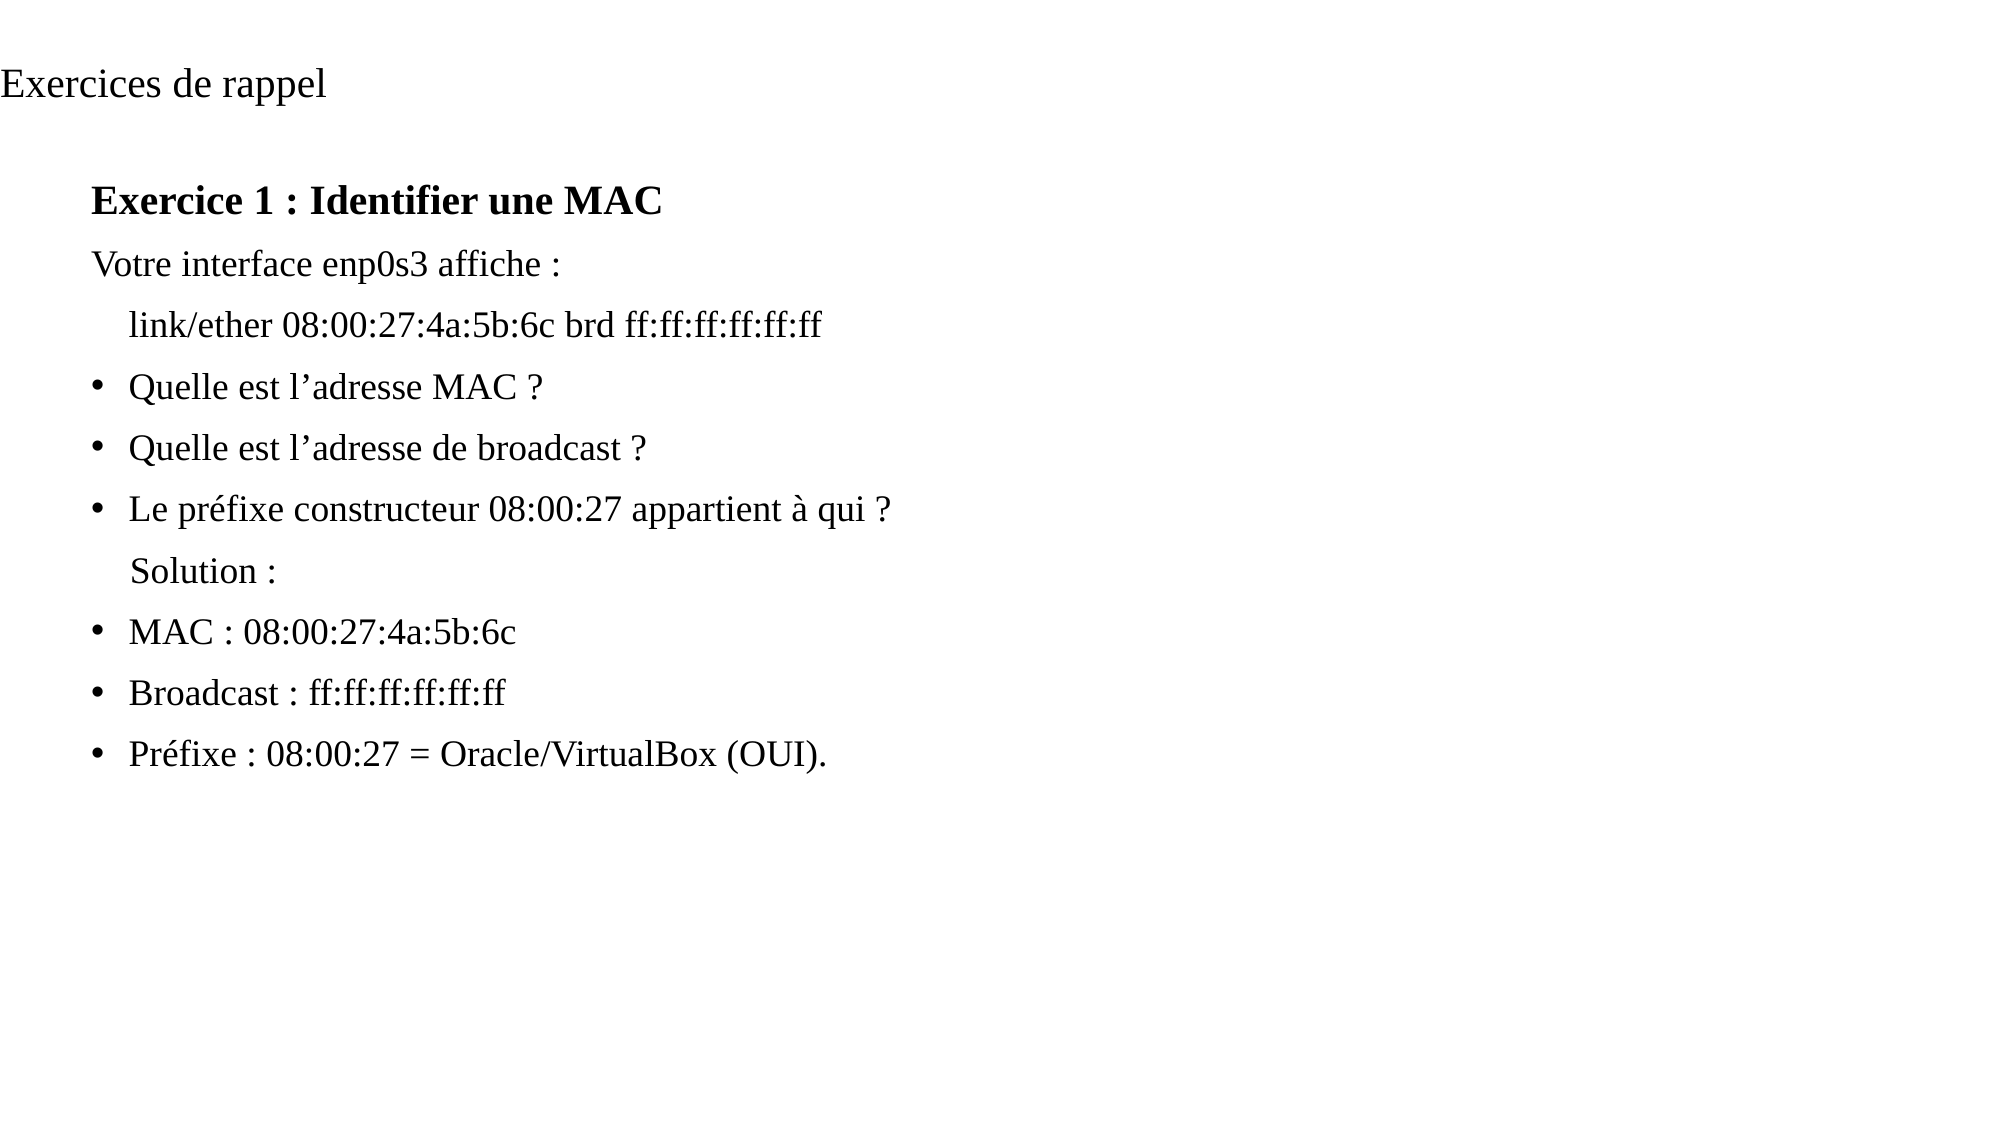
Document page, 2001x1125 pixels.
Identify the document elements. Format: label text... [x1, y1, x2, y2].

title Exercices de rappel [0, 51, 1725, 117]
list Exercice 1 : Identifier une MAC Votre interface enp0s3 affiche : link/ether 08:00:27:4a:5b:6c brd ff:ff:ff:ff:ff:ff Quelle est l’adresse MAC ? Quelle est l’adresse de broadcast ? Le préfixe constructeur 08:00:27 appartient à qui ? ✅ Solution : MAC : 08:00:27:4a:5b:6c Broadcast : ff:ff:ff:ff:ff:ff Préfixe : 08:00:27 = Oracle/VirtualBox (OUI). [91, 170, 1817, 885]
